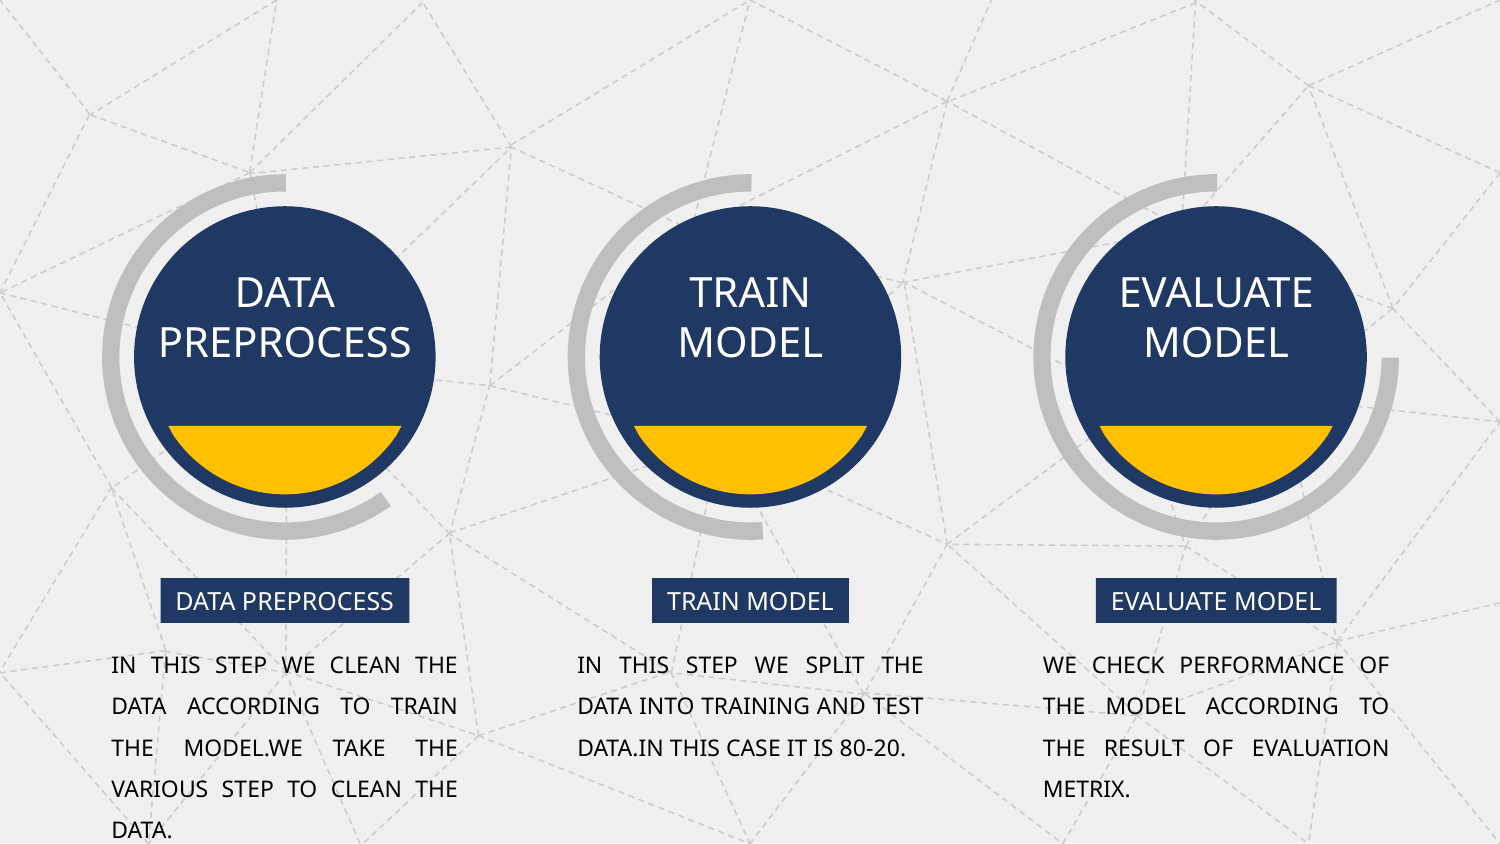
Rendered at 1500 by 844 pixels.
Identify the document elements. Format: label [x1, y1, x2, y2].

text_box [96, 577, 474, 844]
text_box [1033, 263, 1059, 451]
text_box [127, 205, 443, 508]
text_box [102, 273, 122, 440]
text_box [1373, 357, 1399, 451]
text_box [1125, 516, 1307, 540]
text_box [660, 516, 764, 540]
text_box [599, 205, 902, 508]
text_box [184, 174, 286, 204]
text_box [650, 174, 752, 204]
text_box [562, 577, 939, 812]
text_box [1116, 174, 1218, 204]
text_box [1065, 205, 1368, 508]
text_box [1027, 577, 1405, 812]
text_box [567, 262, 594, 452]
text_box [194, 516, 376, 540]
